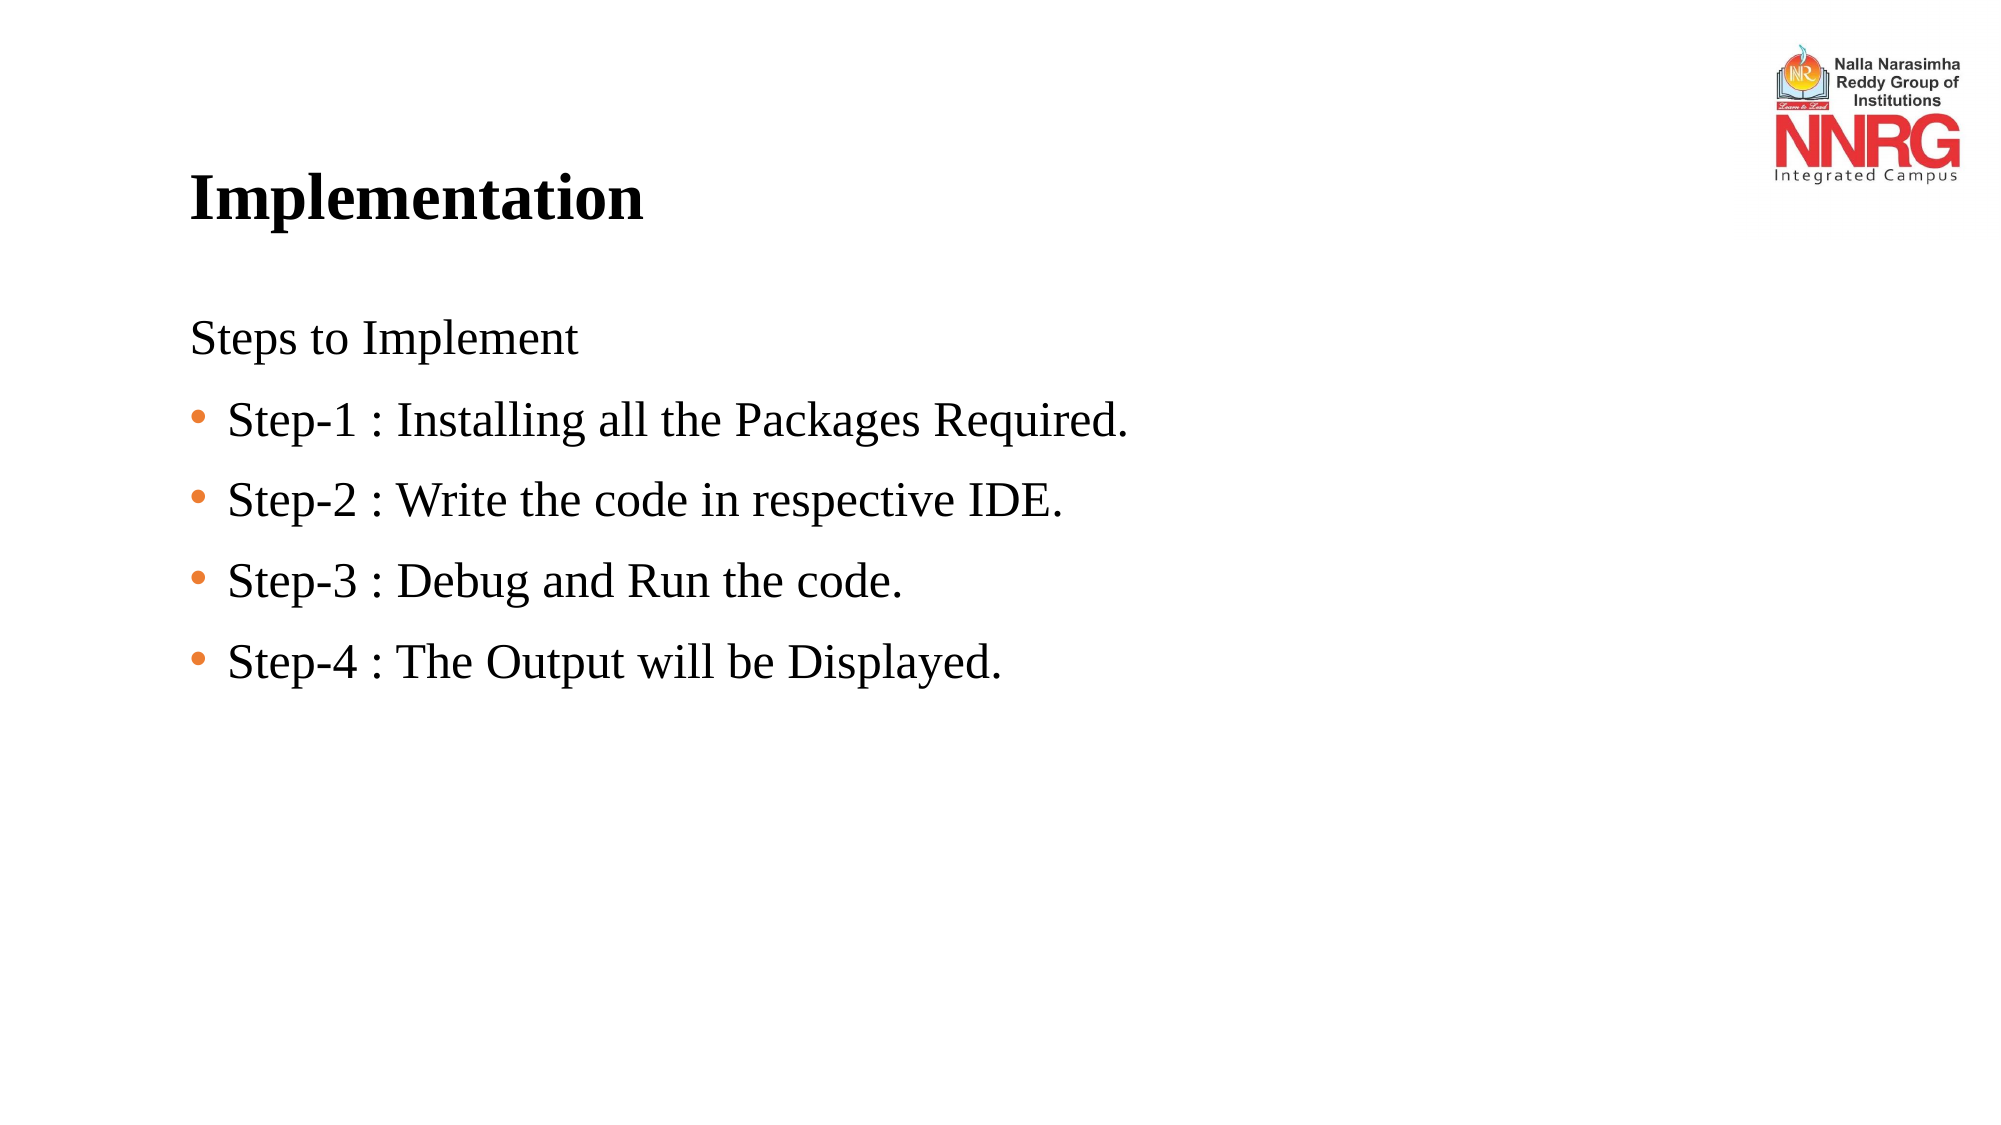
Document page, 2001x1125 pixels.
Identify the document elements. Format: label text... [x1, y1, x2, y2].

text_box Steps to Implement Step-1 : Installing all the Packages Required. Step-2 : Write the code in respective IDE. Step-3 : Debug and Run the code. Step-4 : The Output will be Displayed. [174, 297, 1807, 1060]
text_box Implementation [174, 145, 1205, 241]
picture [1734, 0, 2000, 240]
